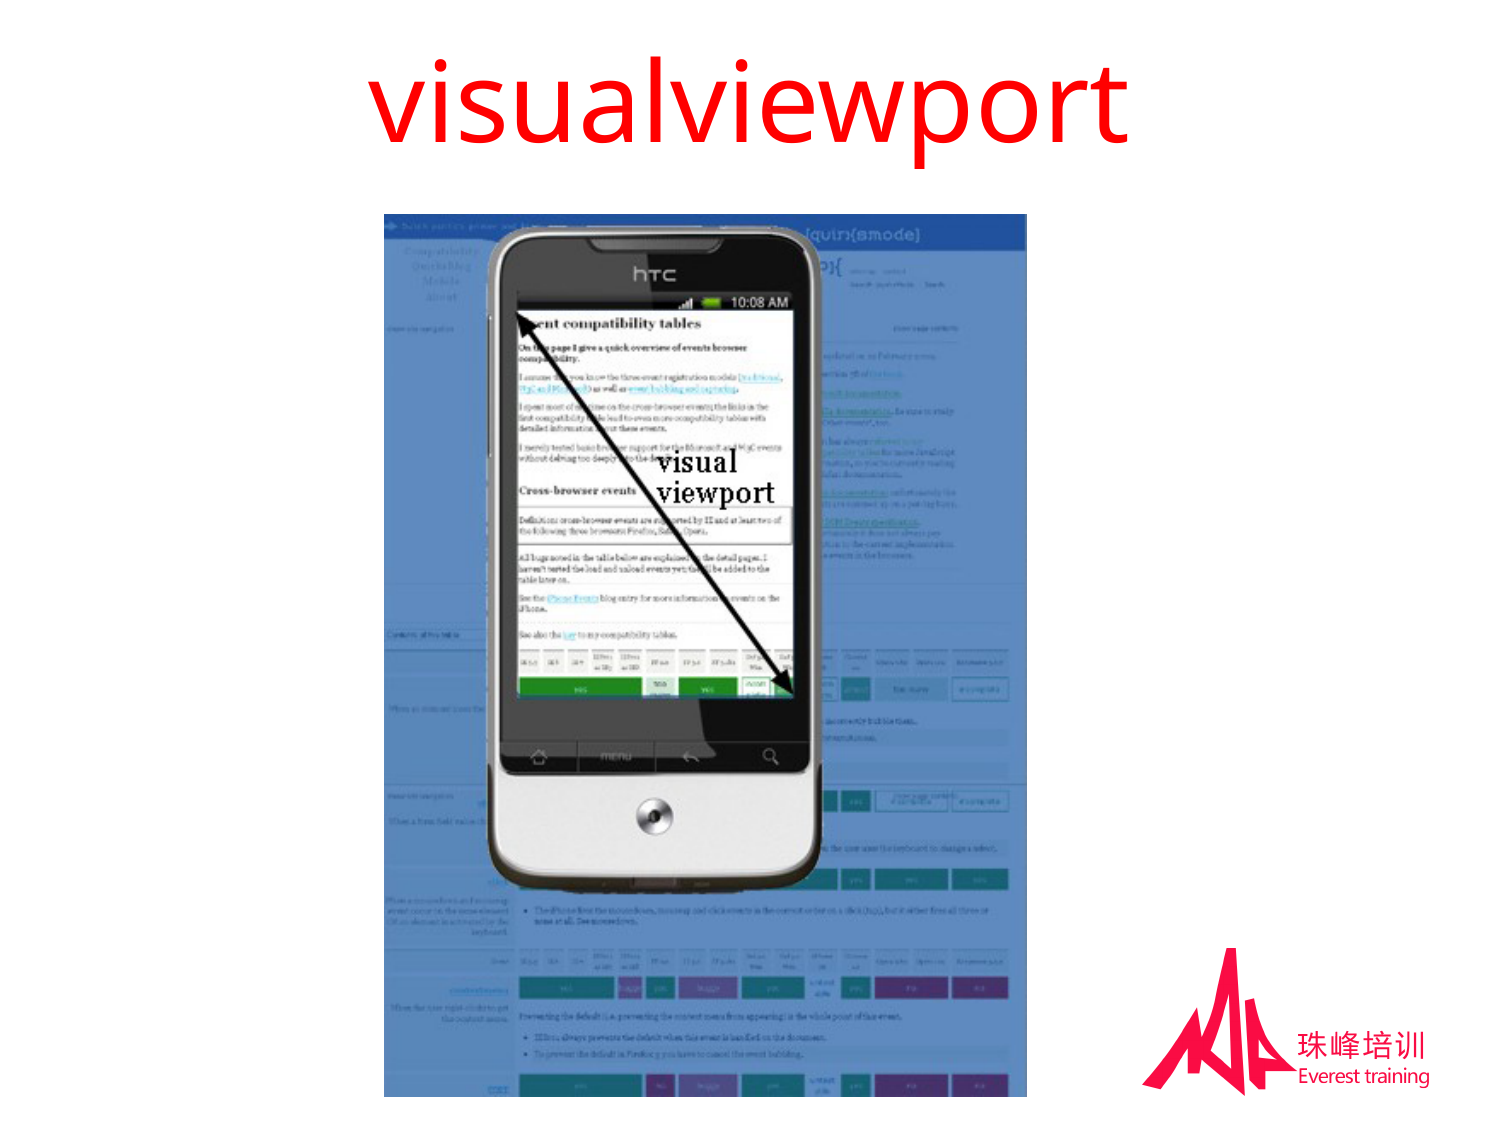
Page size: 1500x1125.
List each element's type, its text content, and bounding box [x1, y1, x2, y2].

picture [384, 213, 1027, 1098]
picture [1142, 948, 1429, 1097]
title visualviewport [75, 3, 1425, 191]
